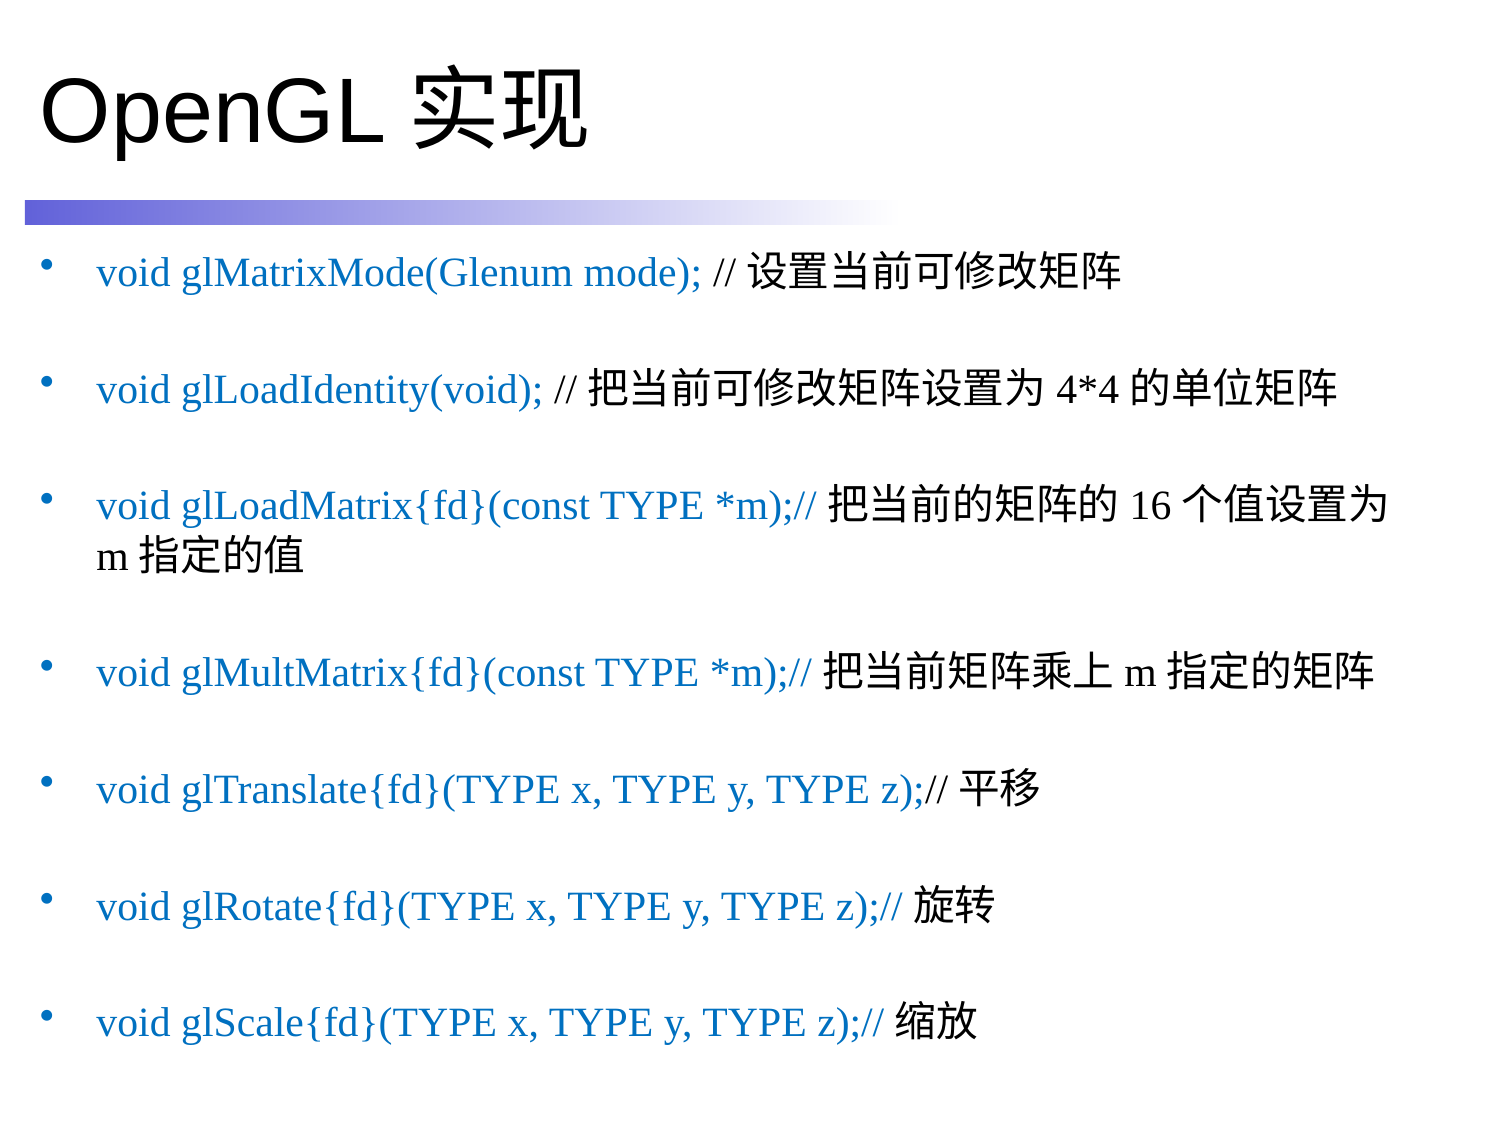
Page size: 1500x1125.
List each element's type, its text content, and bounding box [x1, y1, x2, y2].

title OpenGL实现 [24, 24, 1419, 188]
list void glMatrixMode(Glenum mode); //设置当前可修改矩阵 void glLoadIdentity(void); //把当前可修改矩阵设置为4*4的单位矩阵 void glLoadMatrix{fd}(const TYPE *m);//把当前的矩阵的16个值设置为m指定的值 void glMultMatrix{fd}(const TYPE *m);//把当前矩阵乘上m指定的矩阵 void glTranslate{fd}(TYPE x, TYPE y, TYPE z);//平移 void glRotate{fd}(TYPE x, TYPE y, TYPE z);//旋转 void glScale{fd}(TYPE x, TYPE y, TYPE z);//缩放 [24, 237, 1419, 1101]
